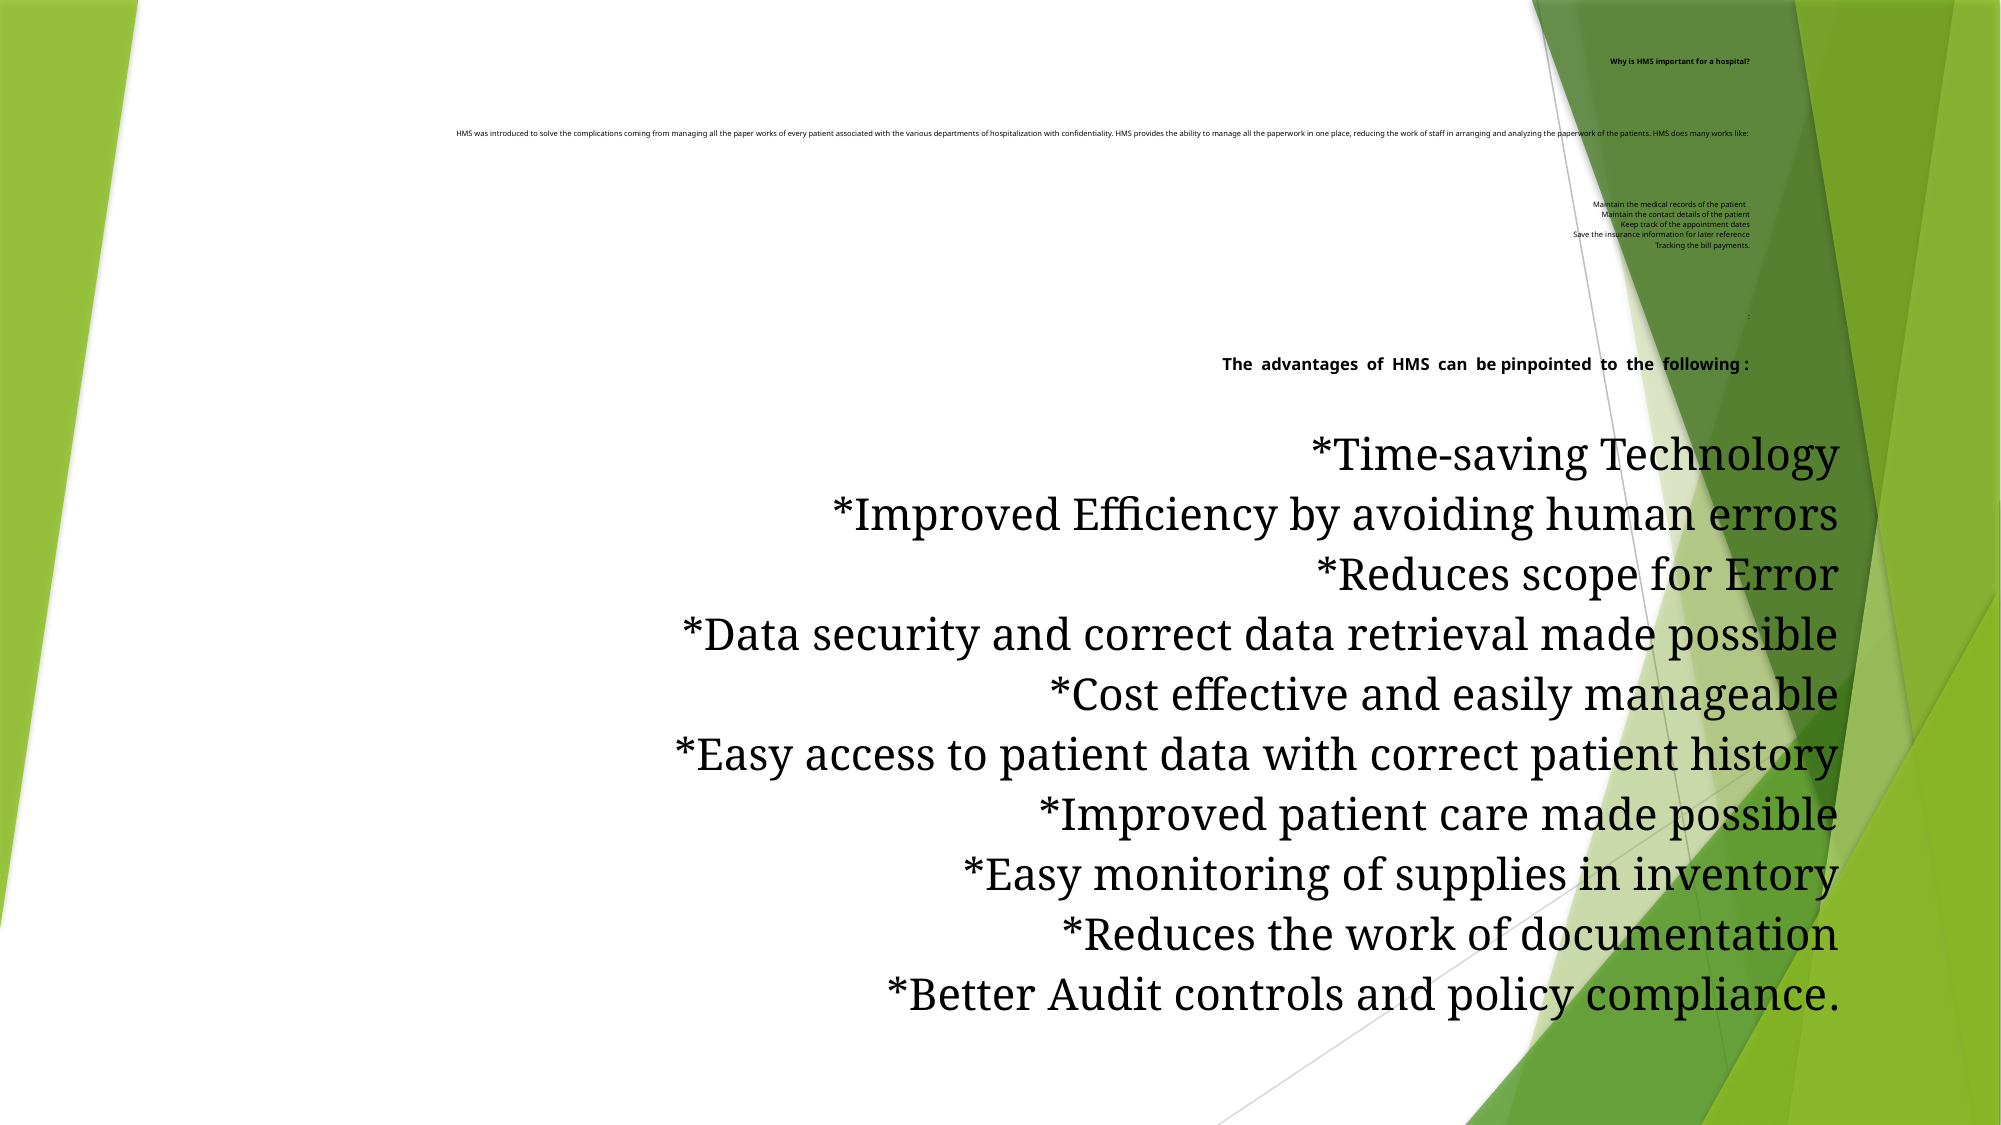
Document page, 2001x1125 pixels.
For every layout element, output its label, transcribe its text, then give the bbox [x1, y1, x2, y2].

subtitle *Time-saving Technology *Improved Efficiency by avoiding human errors *Reduces scope for Error *Data security and correct data retrieval made possible *Cost effective and easily manageable *Easy access to patient data with correct patient history *Improved patient care made possible *Easy monitoring of supplies in inventory *Reduces the work of documentation *Better Audit controls and policy compliance. [112, 381, 1856, 1033]
title Why is HMS important for a hospital? HMS was introduced to solve the complications coming from managing all the paper works of every patient associated with the various departments of hospitalization with confidentiality. HMS provides the ability to manage all the paperwork in one place, reducing the work of staff in arranging and analyzing the paperwork of the patients. HMS does many works like: Maintain the medical records of the patient Maintain the contact details of the patient Keep track of the appointment dates Save the insurance information for later reference Tracking the bill payments. : The advantages of HMS can be pinpointed to the following : [112, 39, 1766, 381]
